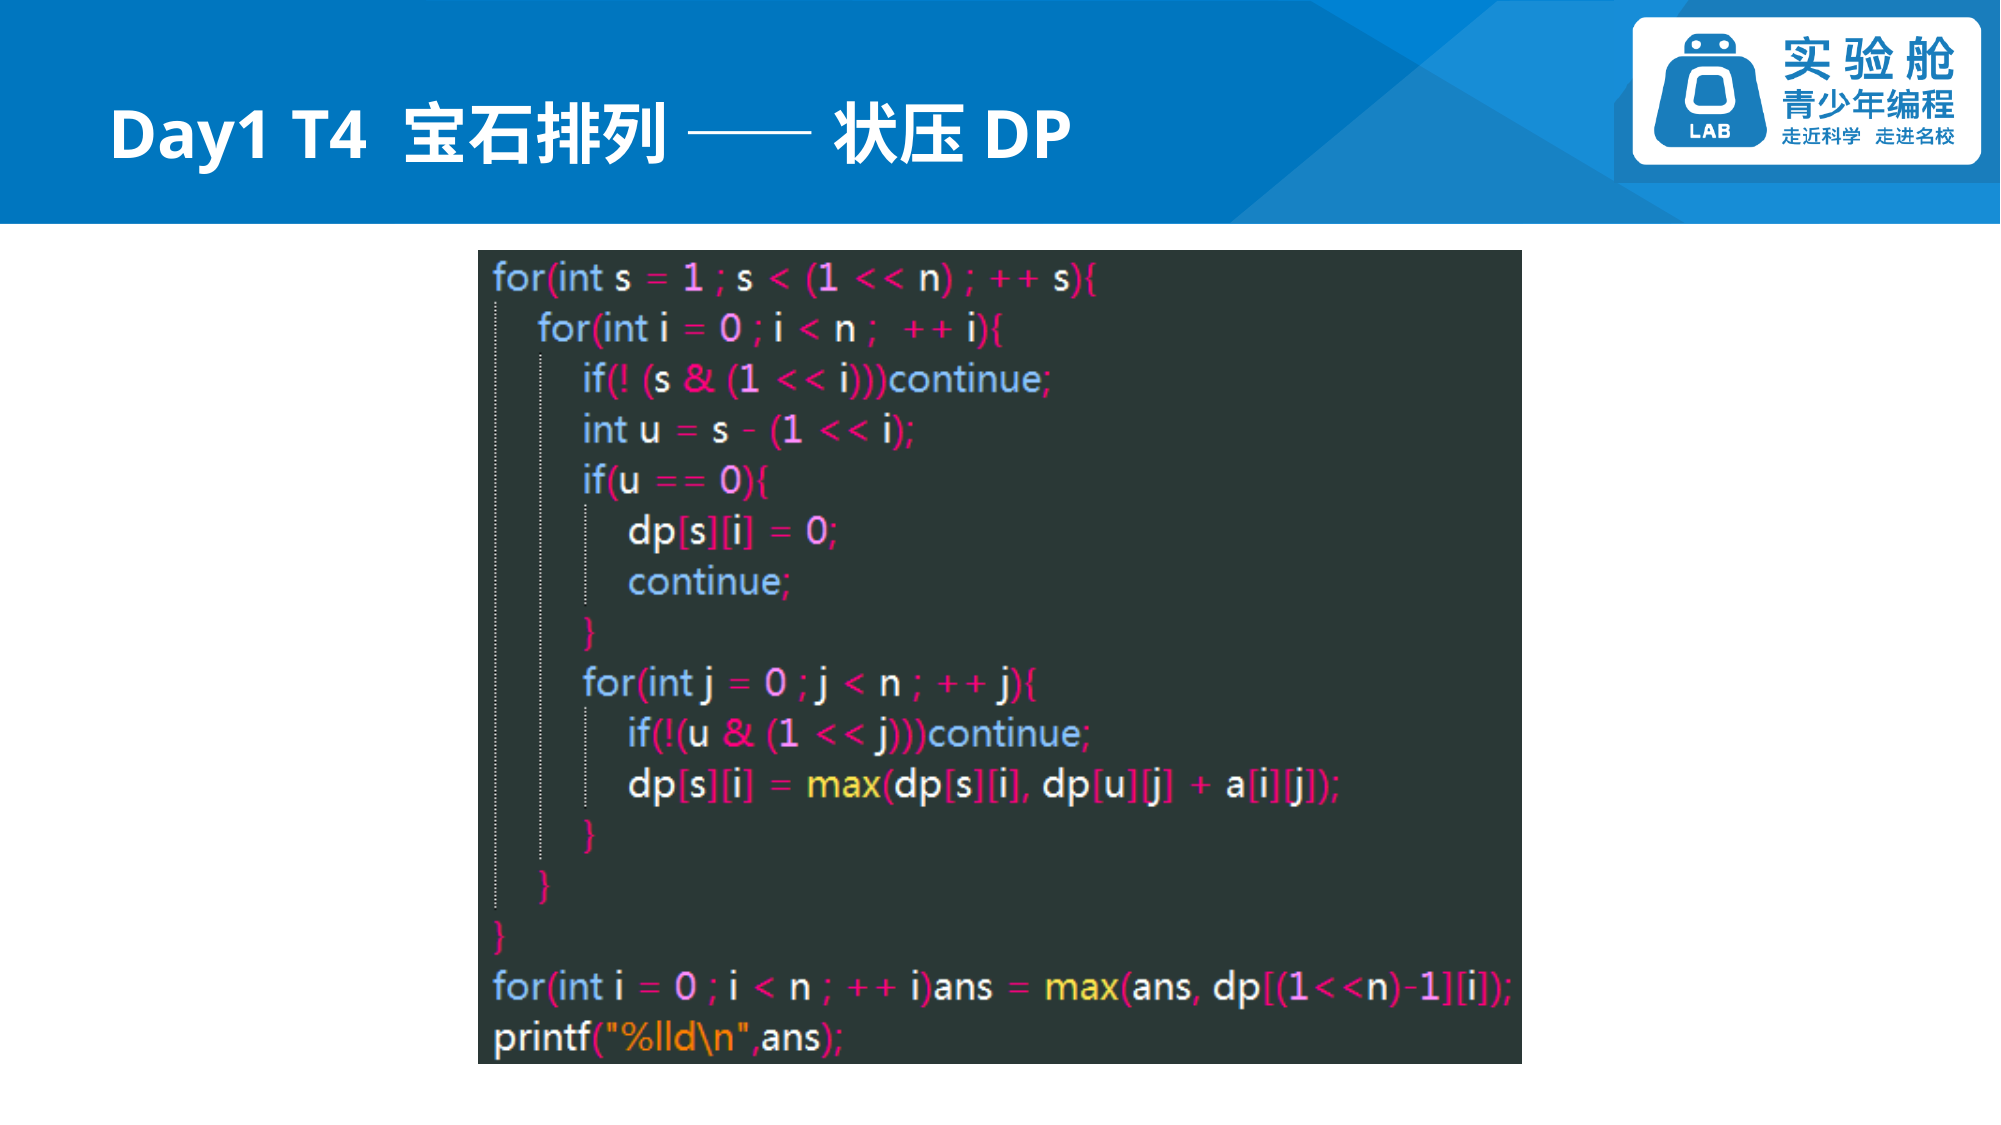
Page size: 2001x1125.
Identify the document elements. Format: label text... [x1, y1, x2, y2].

picture [478, 250, 1522, 1064]
picture [1614, 0, 2000, 183]
list Day1 T4 宝石排列 —— 状压DP [93, 93, 1907, 186]
